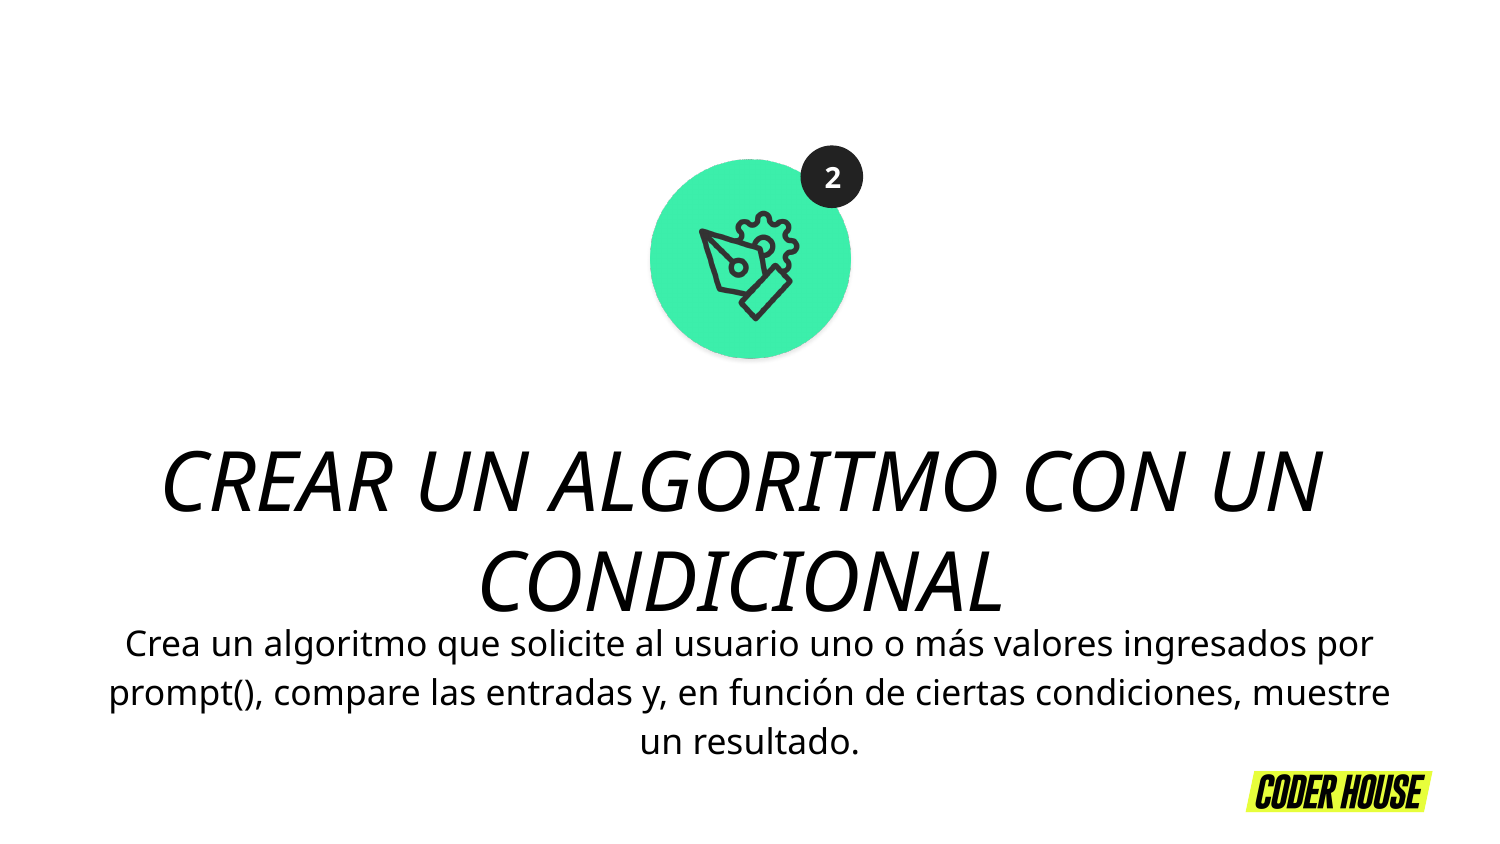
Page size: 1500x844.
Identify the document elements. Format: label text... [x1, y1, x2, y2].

picture [1241, 764, 1437, 819]
picture [636, 145, 864, 372]
text_box Crea un algoritmo que solicite al usuario uno o más valores ingresados por prompt(), compare las entradas y, en función de ciertas condiciones, muestre un resultado. [82, 673, 1418, 819]
text_box CREAR UN ALGORITMO CON UN CONDICIONAL [74, 413, 1409, 576]
